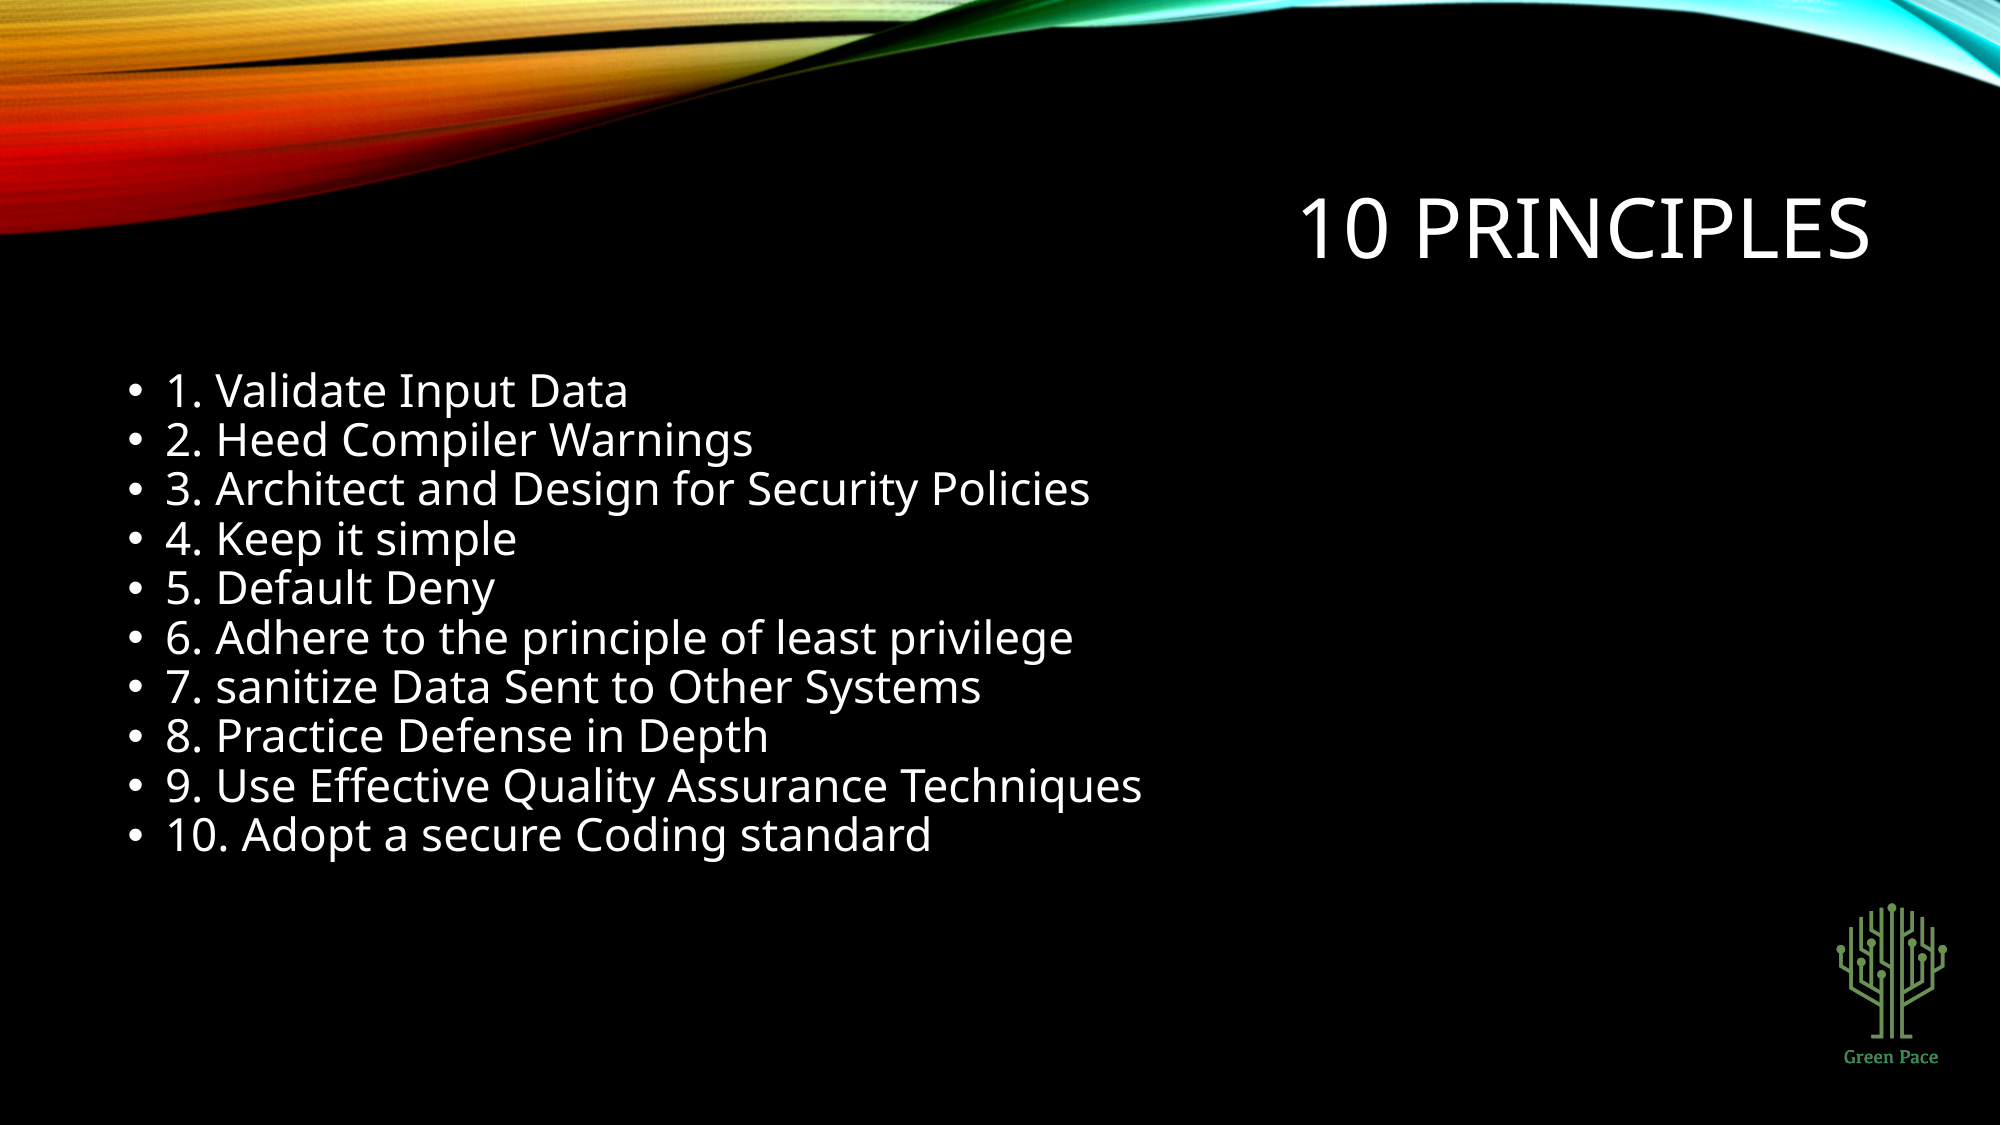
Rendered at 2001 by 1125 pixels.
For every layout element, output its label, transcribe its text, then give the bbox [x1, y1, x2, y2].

picture [0, 0, 2000, 237]
list 1. Validate Input Data 2. Heed Compiler Warnings 3. Architect and Design for Security Policies 4. Keep it simple 5. Default Deny 6. Adhere to the principle of least privilege 7. sanitize Data Sent to Other Systems 8. Practice Defense in Depth 9. Use Effective Quality Assurance Techniques 10. Adopt a secure Coding standard [112, 360, 1888, 1021]
picture [1817, 892, 1964, 1082]
title 10 PRINCIPLES [474, 125, 1888, 338]
